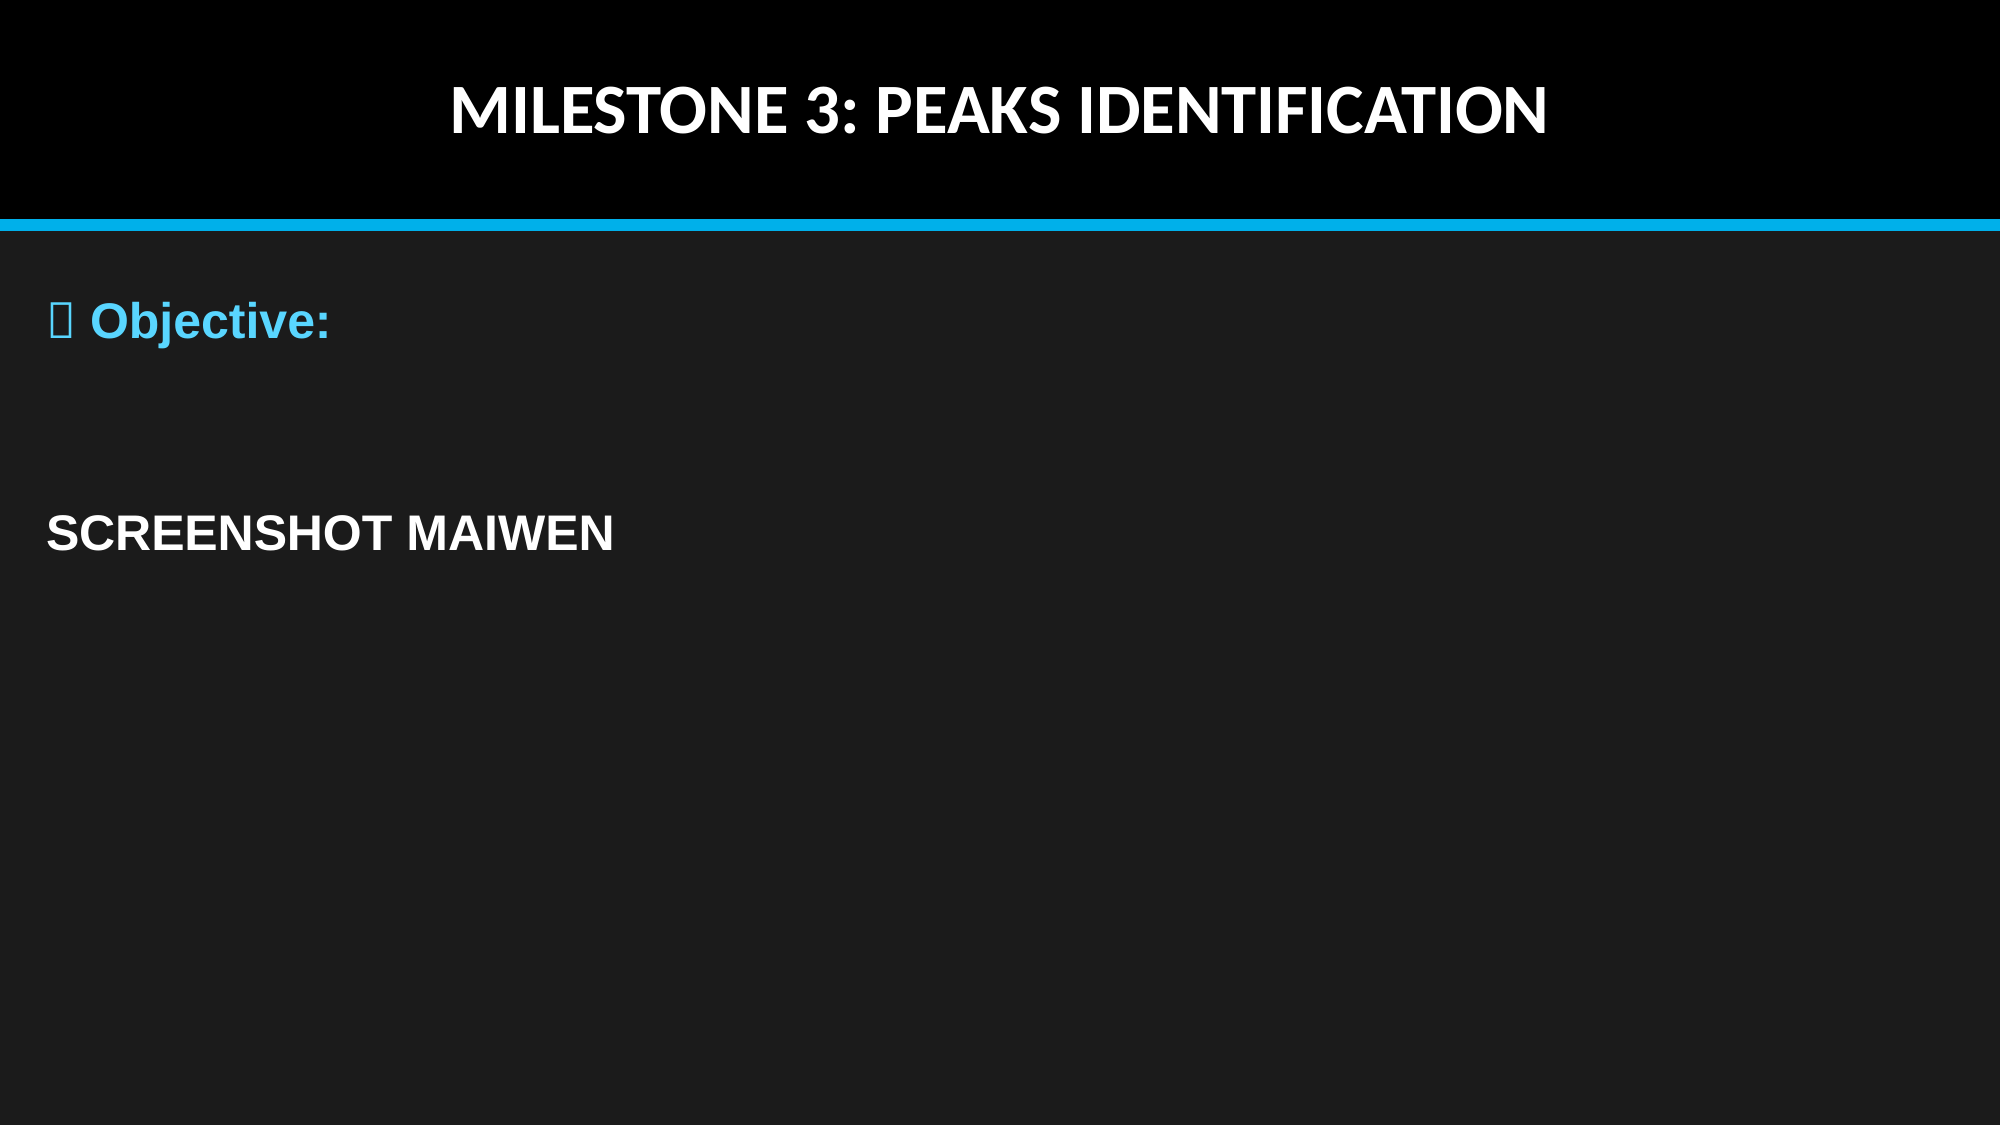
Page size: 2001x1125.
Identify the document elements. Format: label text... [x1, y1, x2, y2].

title MILESTONE 3: PEAKS IDENTIFICATION [174, 20, 1825, 201]
list  Objective: SCREENSHOT MAIWEN [31, 281, 1972, 1013]
